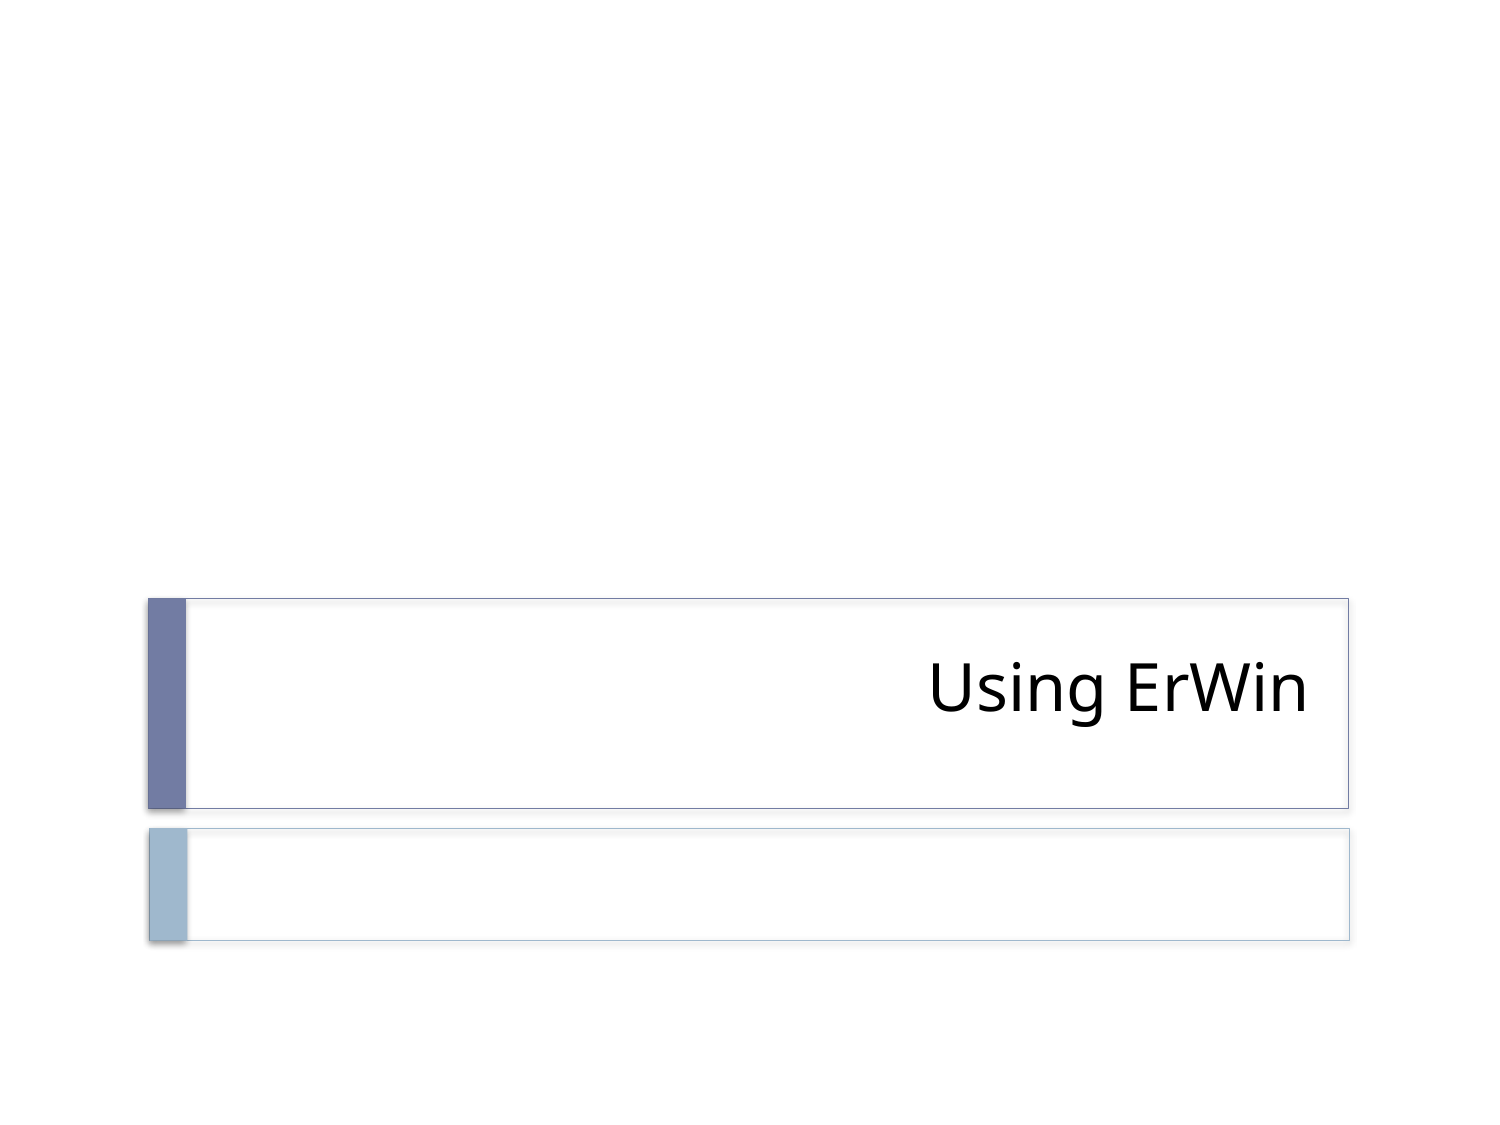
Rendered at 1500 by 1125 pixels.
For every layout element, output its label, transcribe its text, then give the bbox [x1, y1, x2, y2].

title Using ErWin [200, 637, 1325, 800]
